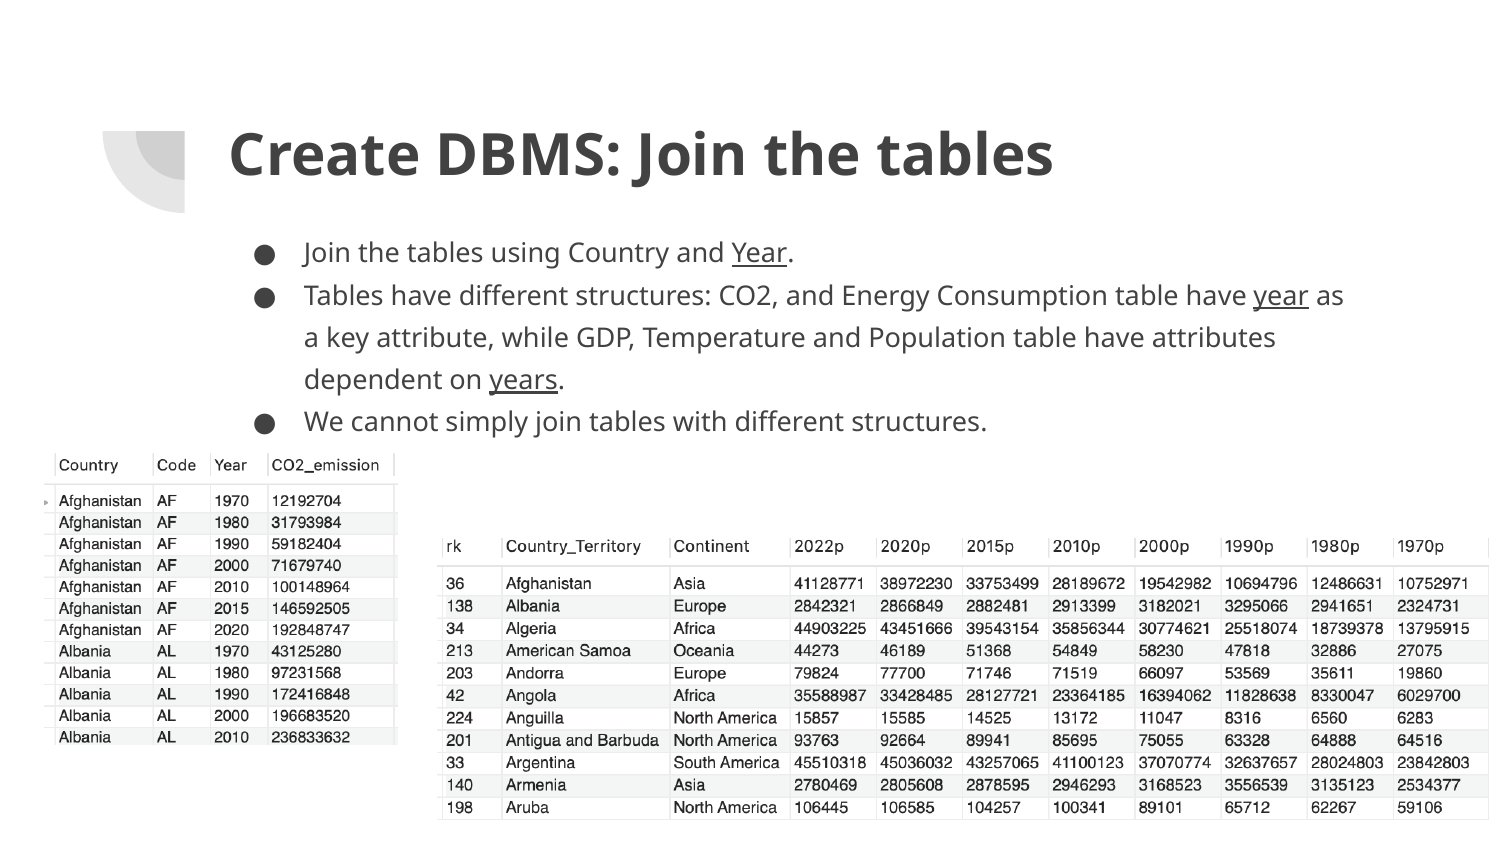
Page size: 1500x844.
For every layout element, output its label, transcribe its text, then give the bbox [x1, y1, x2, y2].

picture [436, 538, 1489, 820]
list Join the tables using Country and Year. Tables have different structures: CO2, and Energy Consumption table have year as a key attribute, while GDP, Temperature and Population table have attributes dependent on years. We cannot simply join tables with different structures. [213, 213, 1368, 631]
title Create DBMS: Join the tables [213, 98, 1368, 213]
picture [44, 452, 398, 746]
